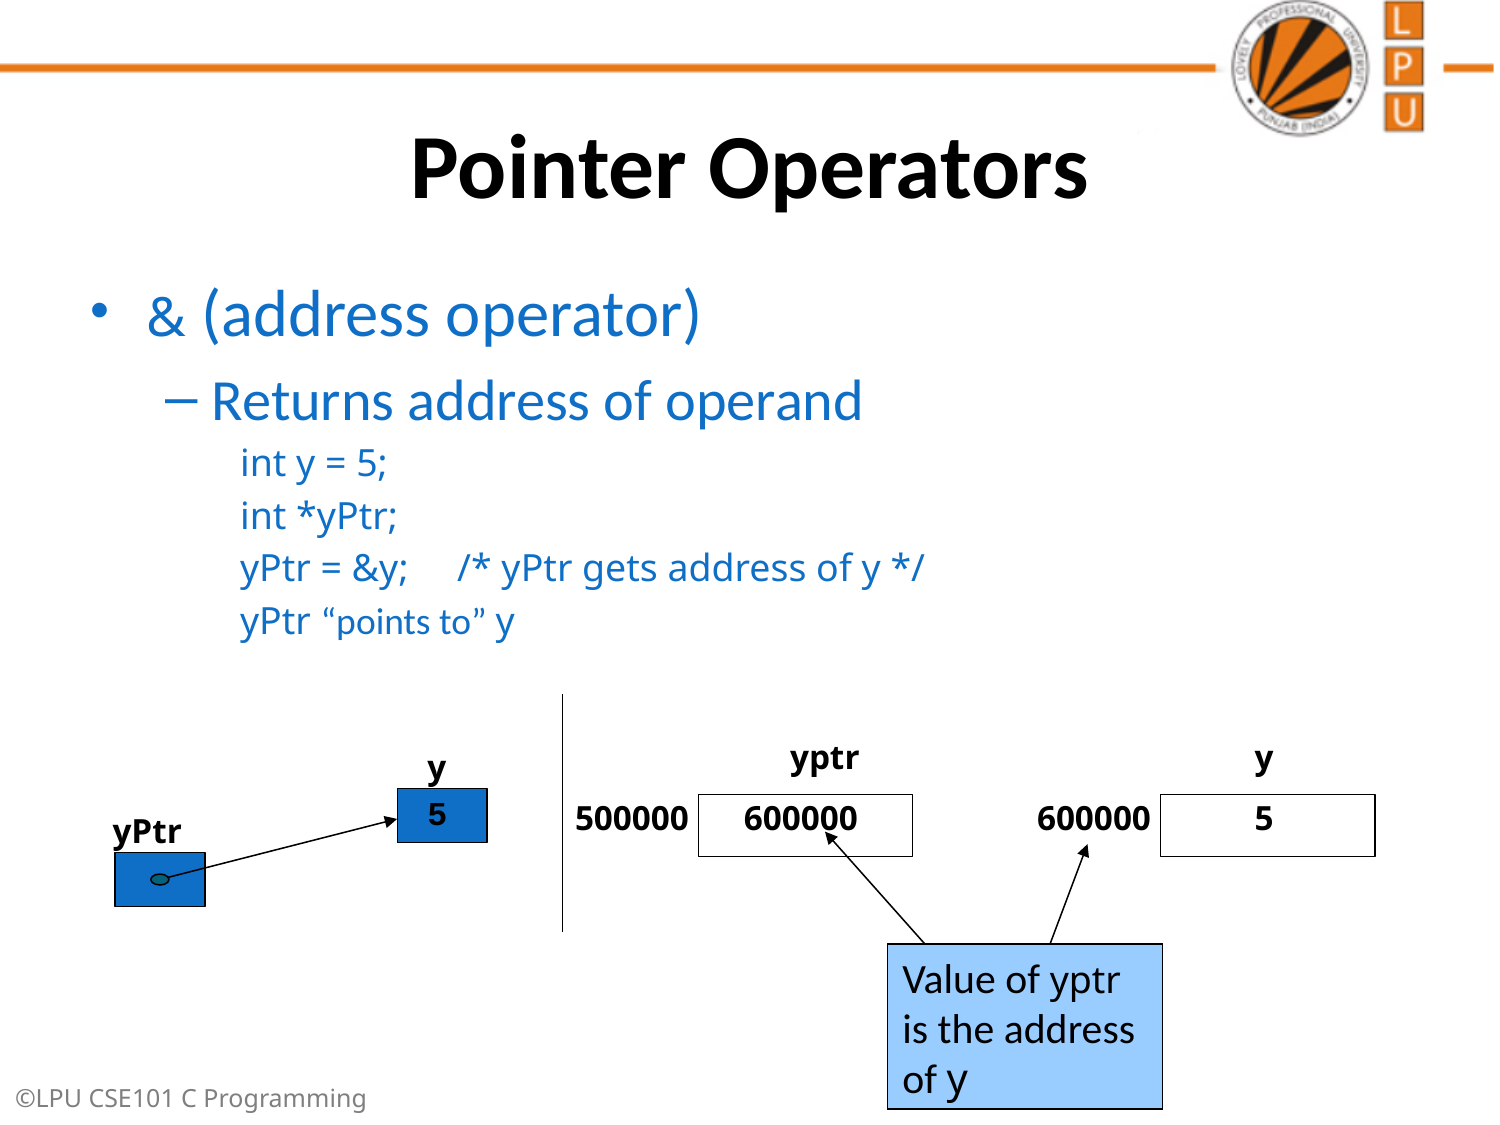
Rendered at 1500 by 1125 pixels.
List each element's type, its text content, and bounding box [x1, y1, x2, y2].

list & (address operator) Returns address of operand int y = 5; int *yPtr; yPtr = &y; /* yPtr gets address of y */ yPtr “points to” y [75, 262, 1425, 1005]
picture [0, 0, 1497, 155]
title Pointer Operators [75, 67, 1425, 256]
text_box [112, 693, 1376, 1111]
